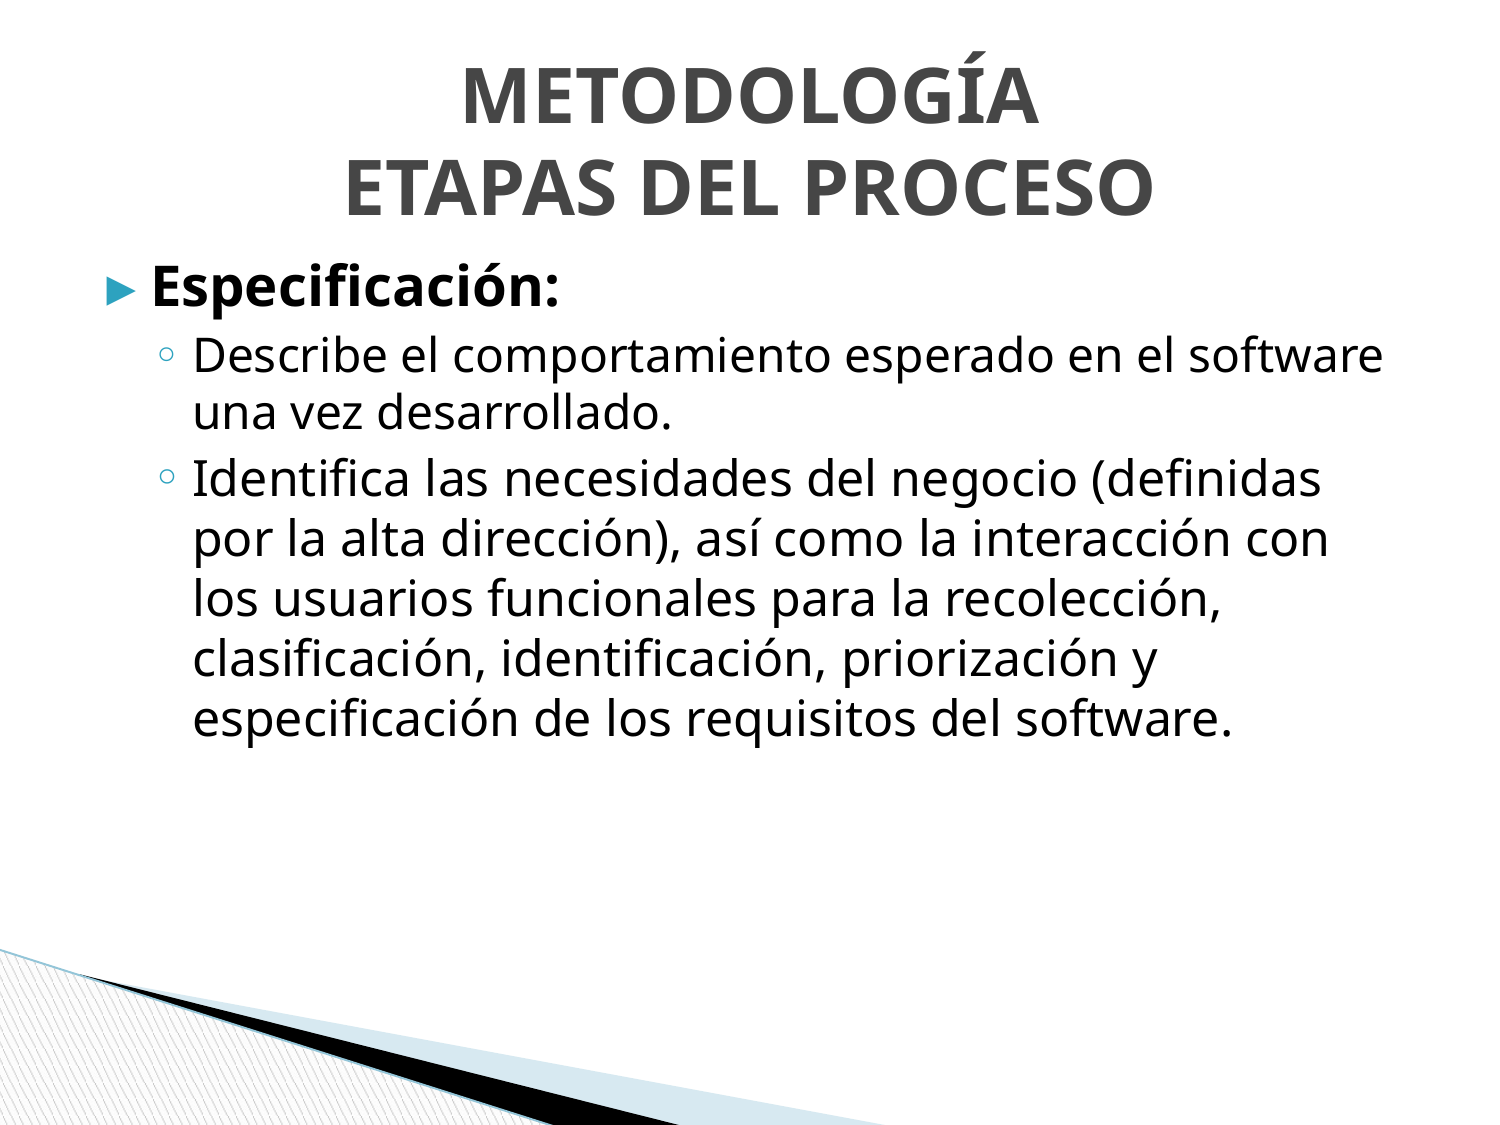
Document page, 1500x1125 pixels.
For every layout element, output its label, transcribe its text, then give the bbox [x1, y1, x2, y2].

title METODOLOGÍA ETAPAS DEL PROCESO [75, 45, 1425, 233]
list Especificación: Describe el comportamiento esperado en el software una vez desarrollado. Identifica las necesidades del negocio (definidas por la alta dirección), así como la interacción con los usuarios funcionales para la recolección, clasificación, identificación, priorización y especificación de los requisitos del software. [75, 243, 1425, 986]
